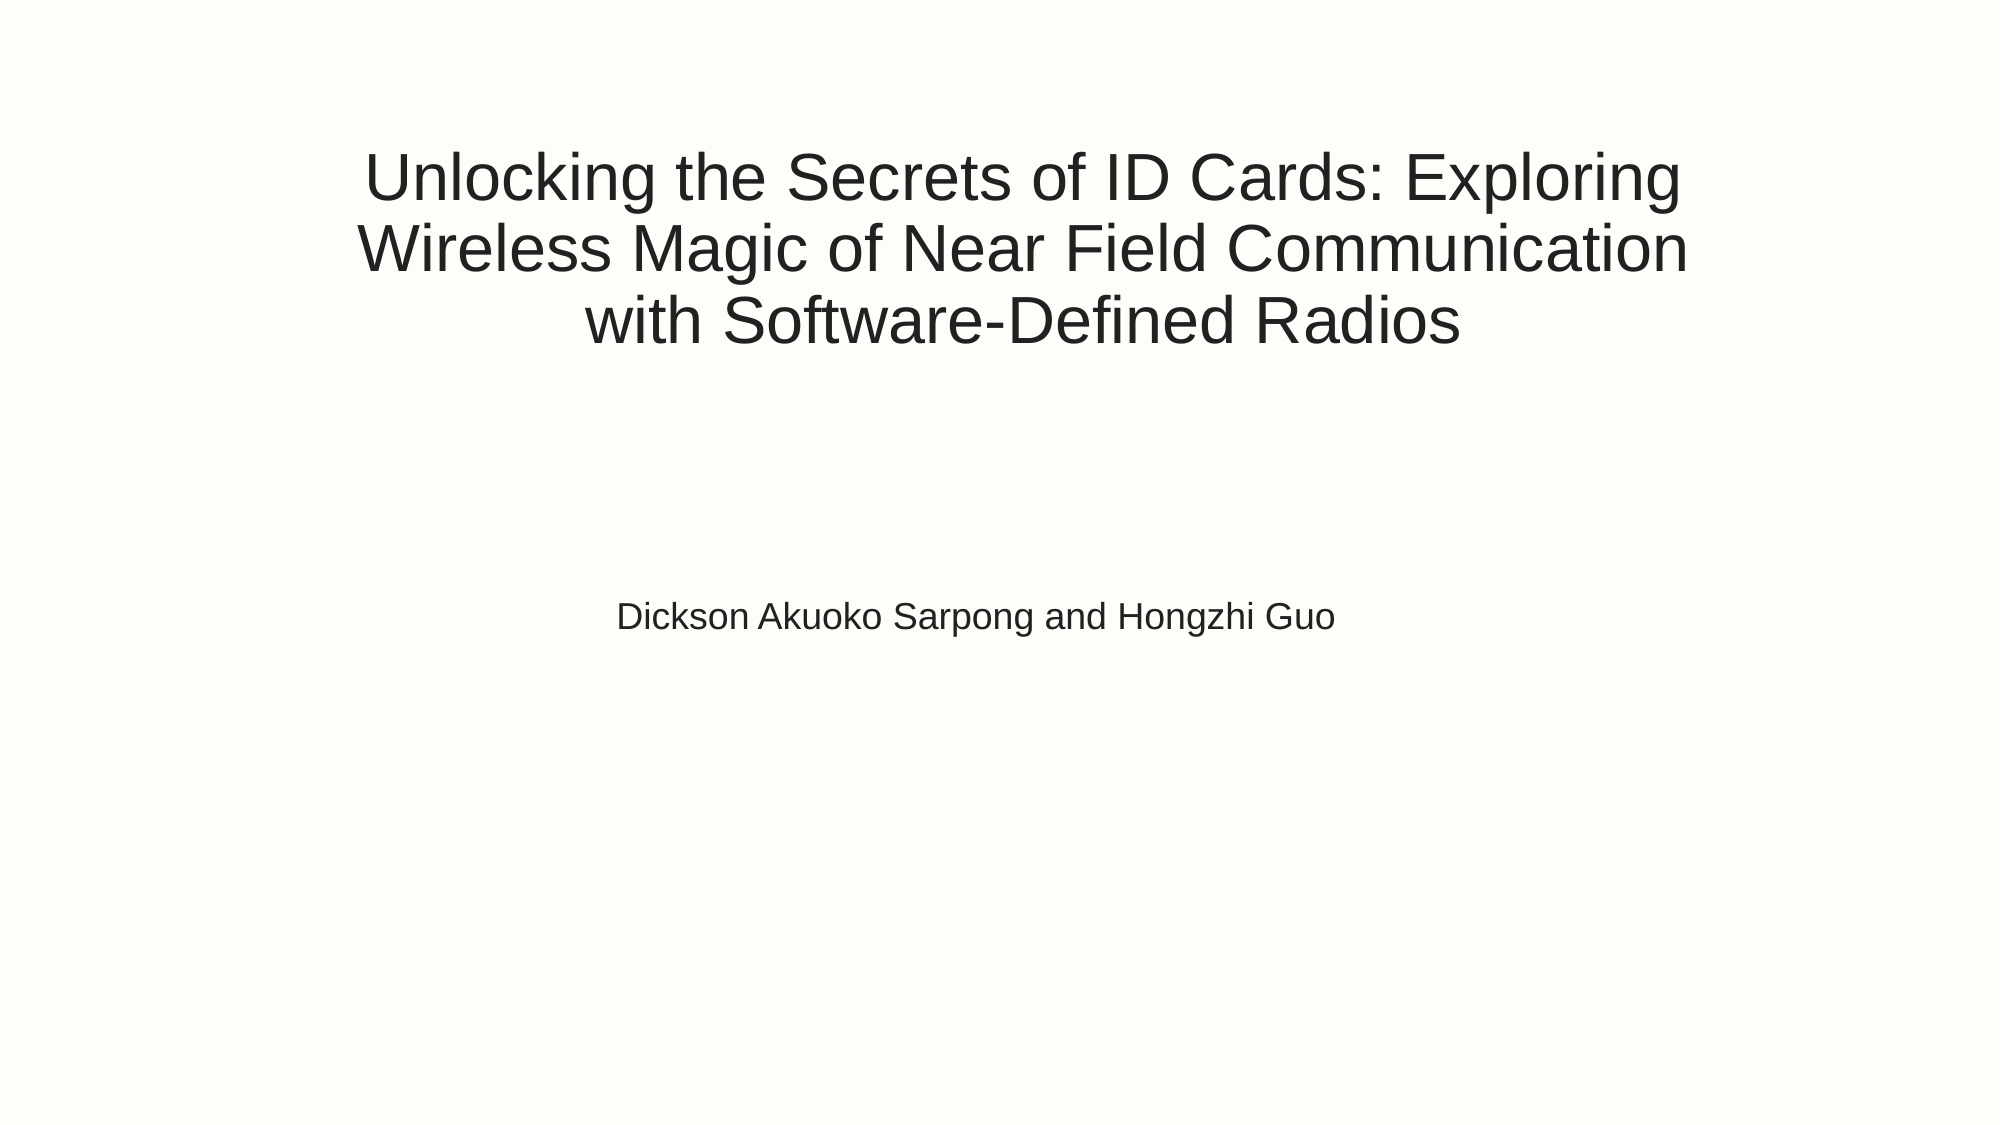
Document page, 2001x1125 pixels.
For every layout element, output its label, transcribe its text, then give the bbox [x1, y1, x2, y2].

title Unlocking the Secrets of ID Cards: Exploring Wireless Magic of Near Field Communication with Software-Defined Radios [274, 107, 1774, 366]
subtitle Dickson Akuoko Sarpong and Hongzhi Guo [226, 589, 1726, 861]
